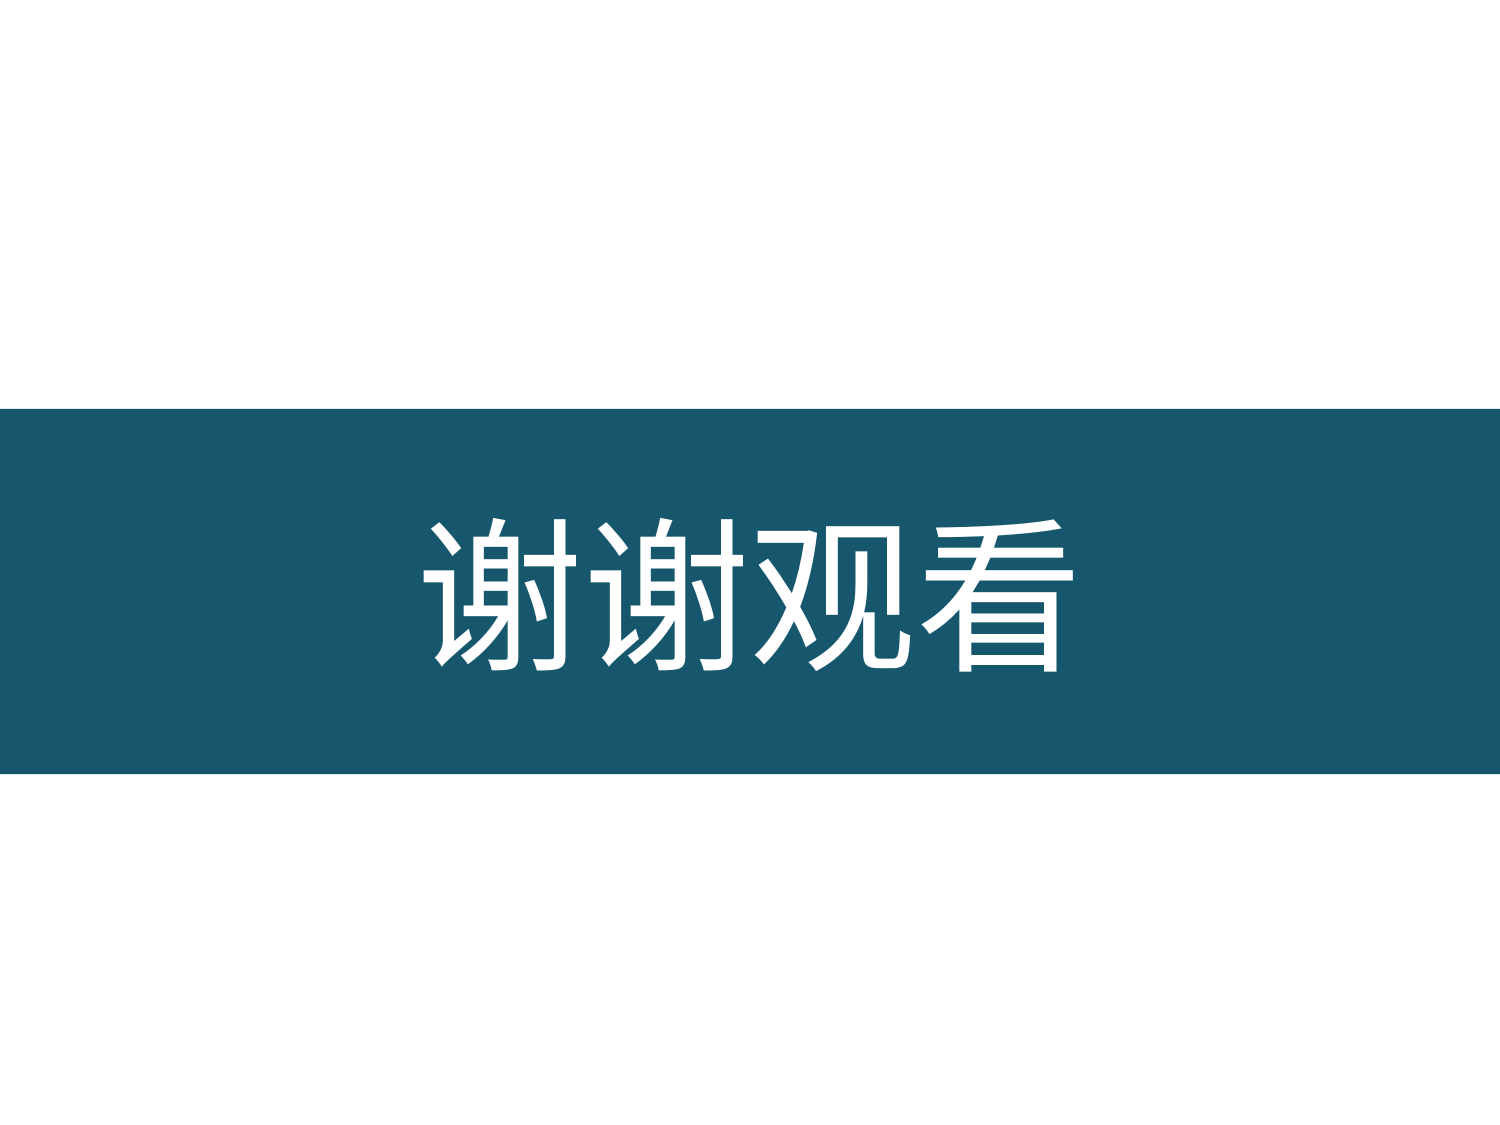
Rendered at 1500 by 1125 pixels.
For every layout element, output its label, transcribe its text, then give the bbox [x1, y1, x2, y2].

text_box 谢谢观看 [0, 407, 1500, 776]
